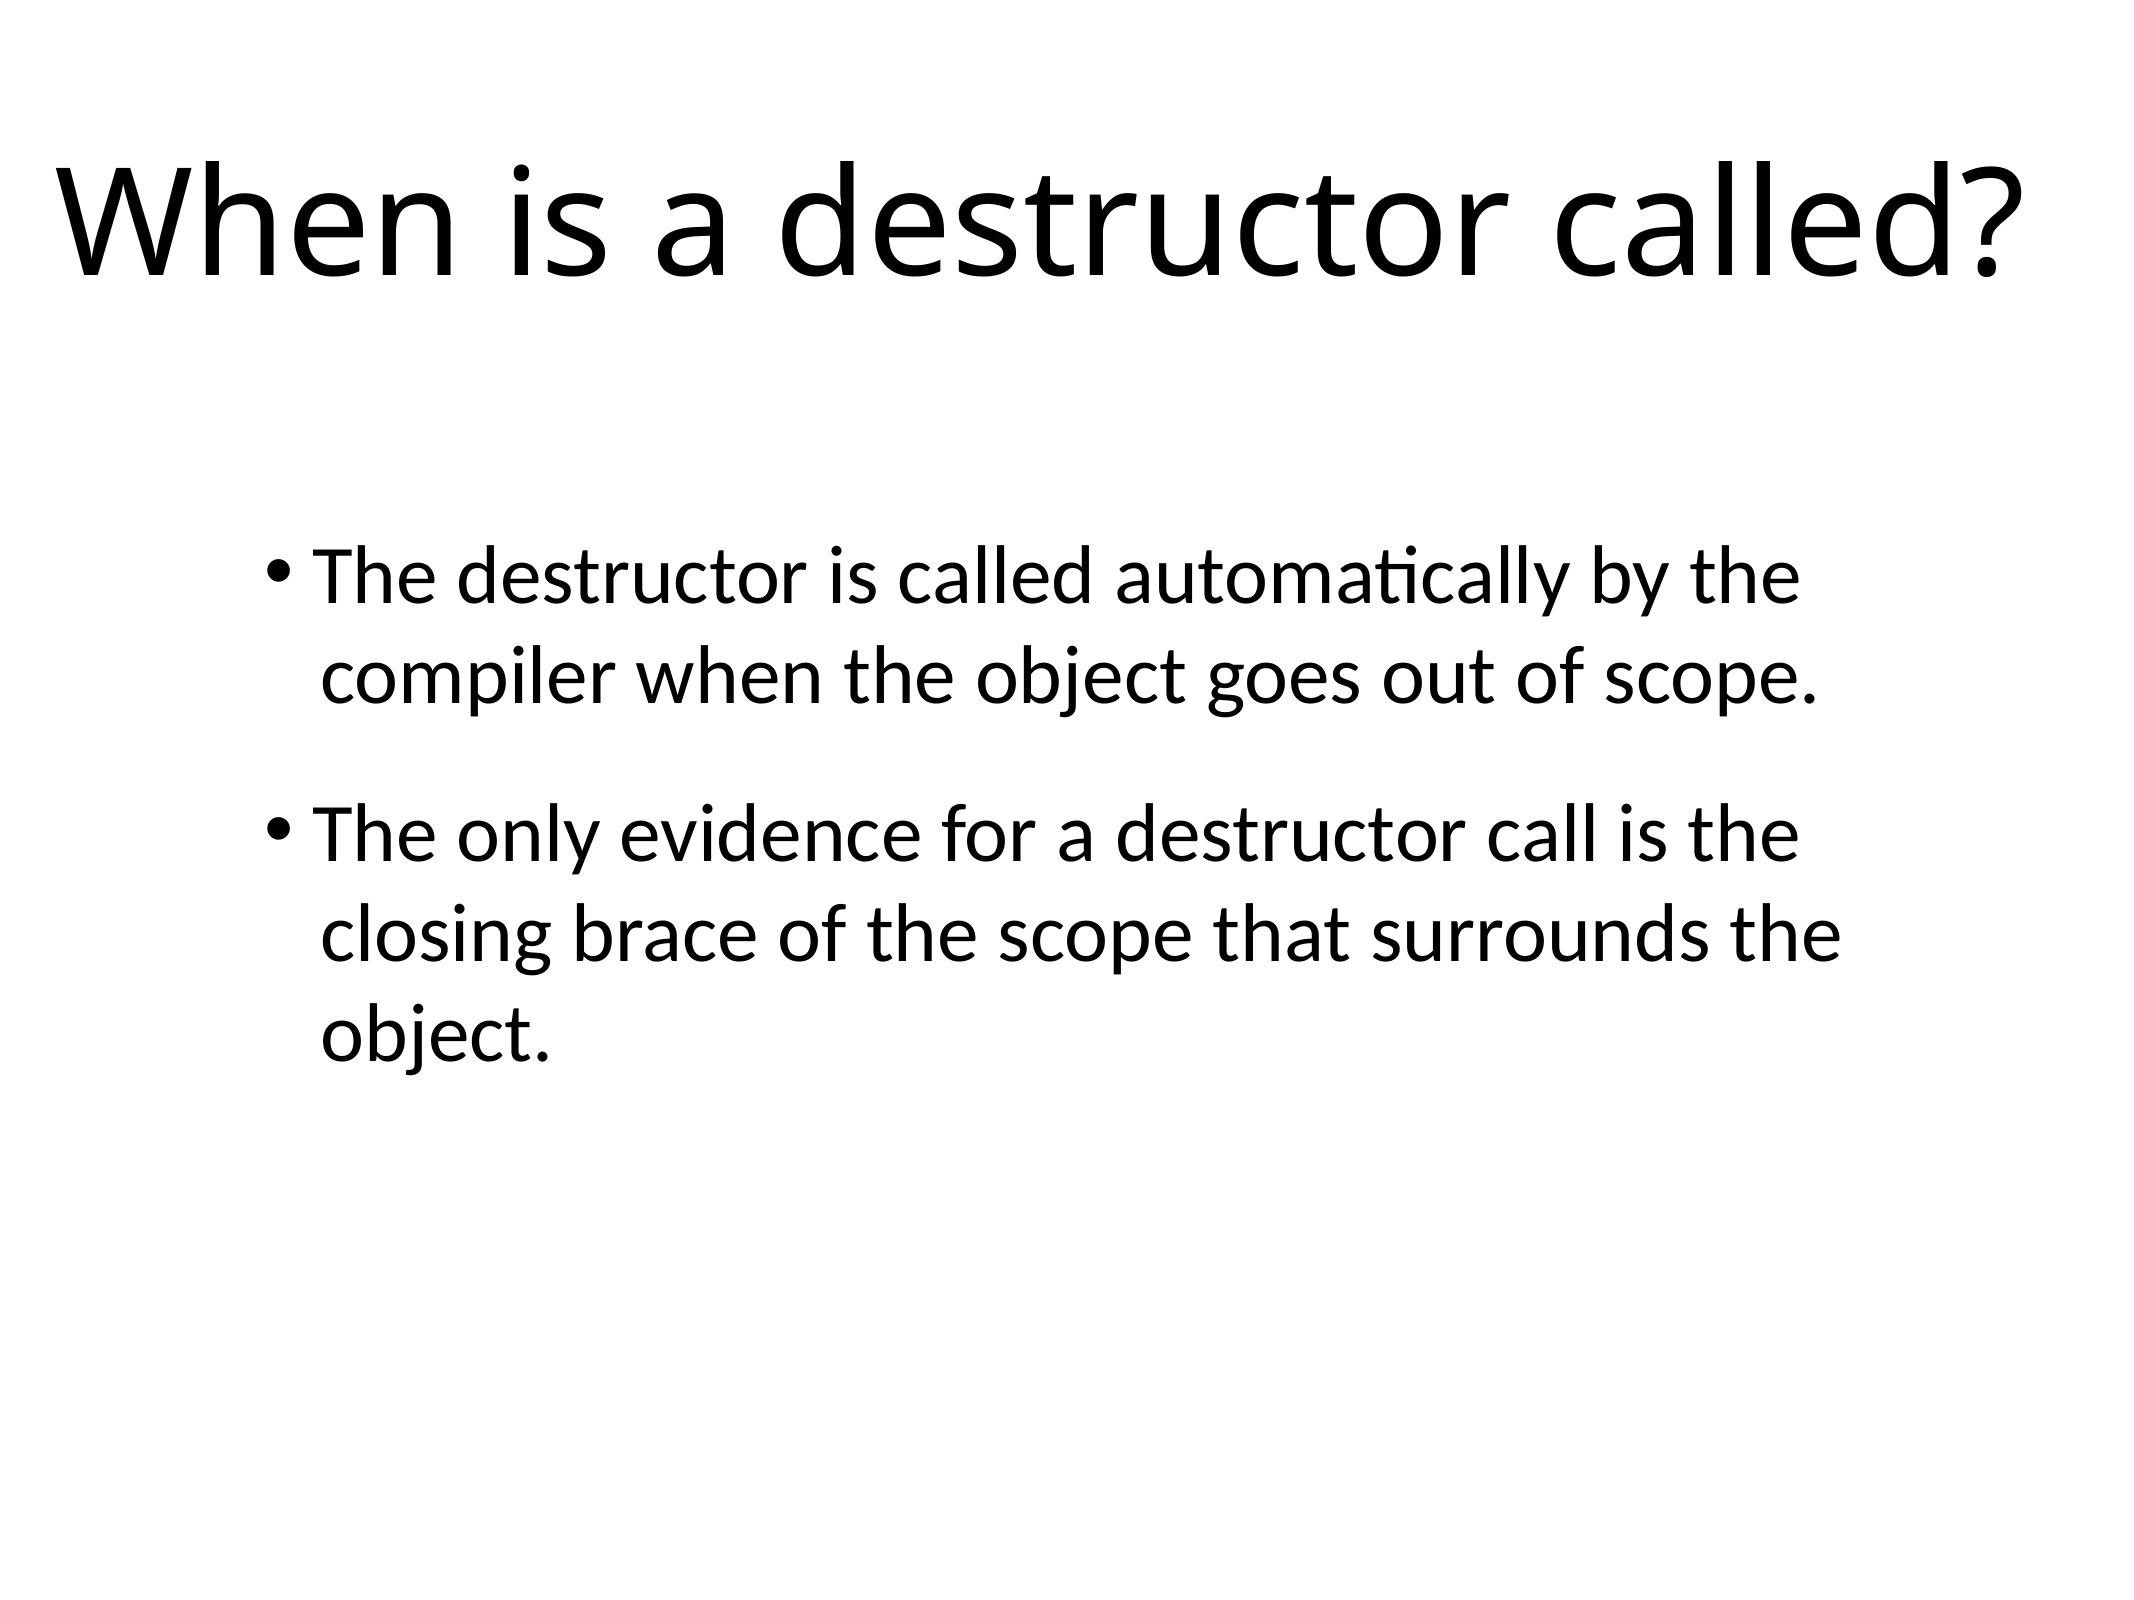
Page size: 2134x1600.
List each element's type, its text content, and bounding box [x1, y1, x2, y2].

text_box The only evidence for a destructor call is the closing brace of the scope that surrounds the object. [249, 770, 1878, 1086]
title When is a destructor called? [52, 125, 2117, 393]
text_box The destructor is called automatically by the compiler when the object goes out of scope. [249, 512, 1838, 728]
